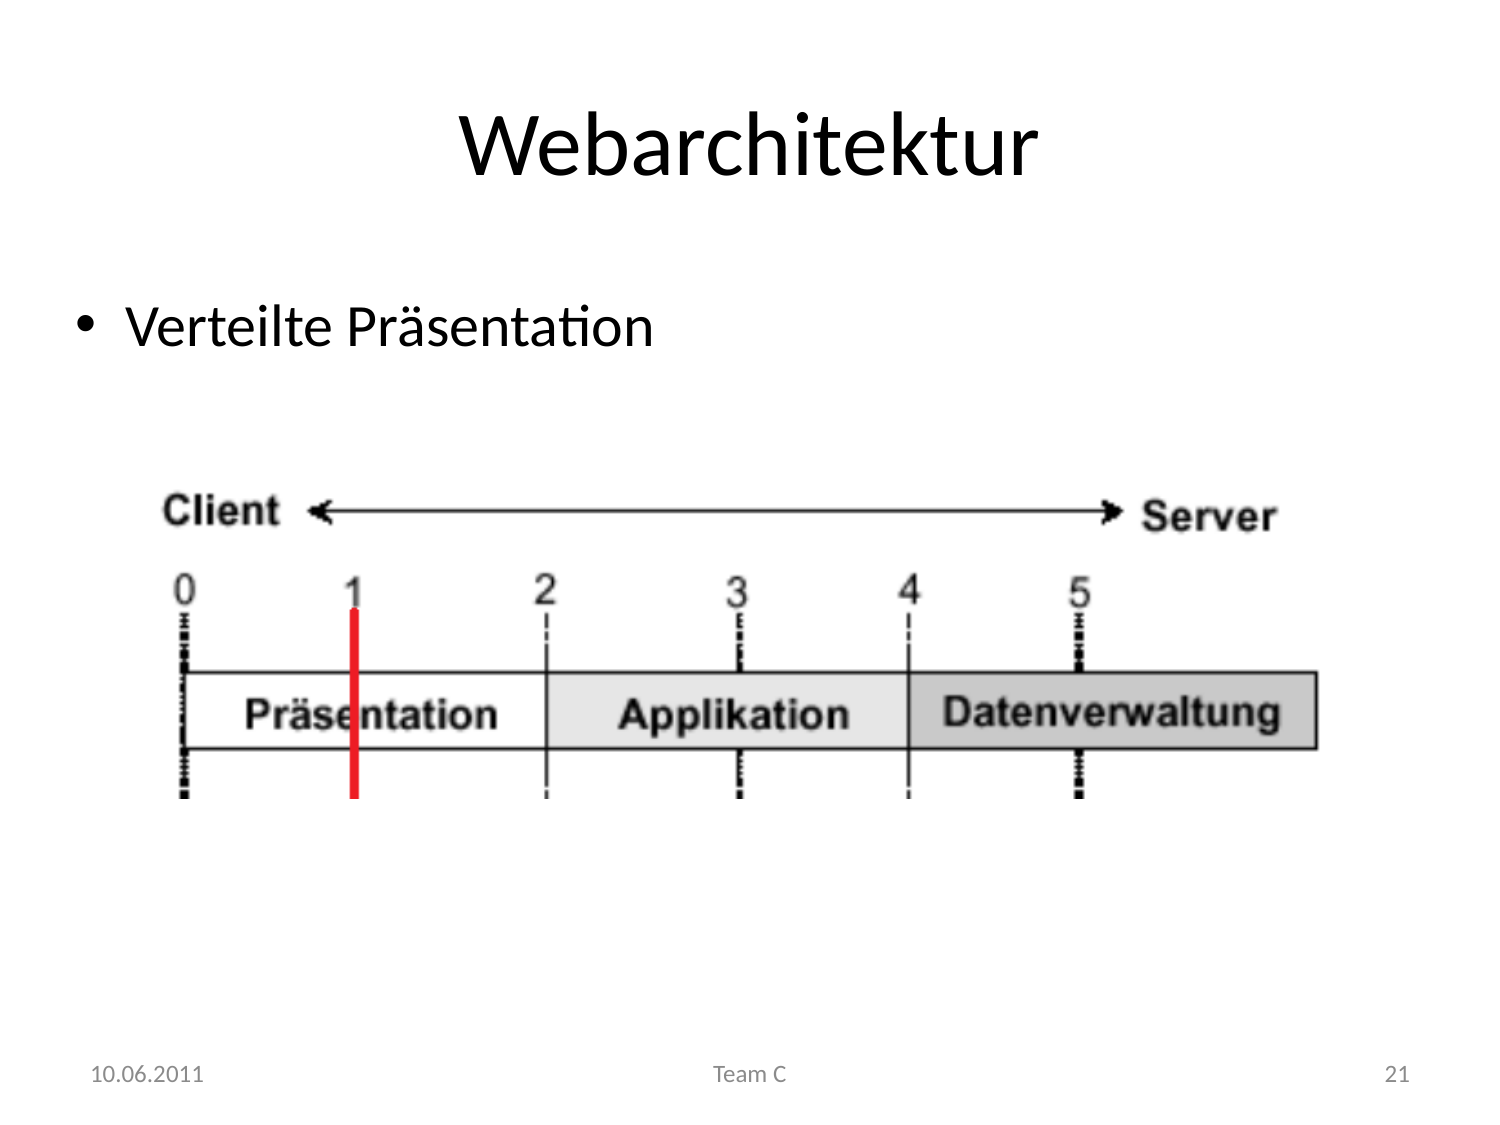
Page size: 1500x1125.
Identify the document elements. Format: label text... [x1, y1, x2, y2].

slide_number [75, 1042, 425, 1103]
title Webarchitektur [75, 45, 1425, 233]
slide_number 21 [1074, 1042, 1425, 1103]
picture [112, 479, 1334, 799]
list Verteilte Präsentation [60, 278, 1409, 367]
footer Team C [512, 1042, 988, 1103]
